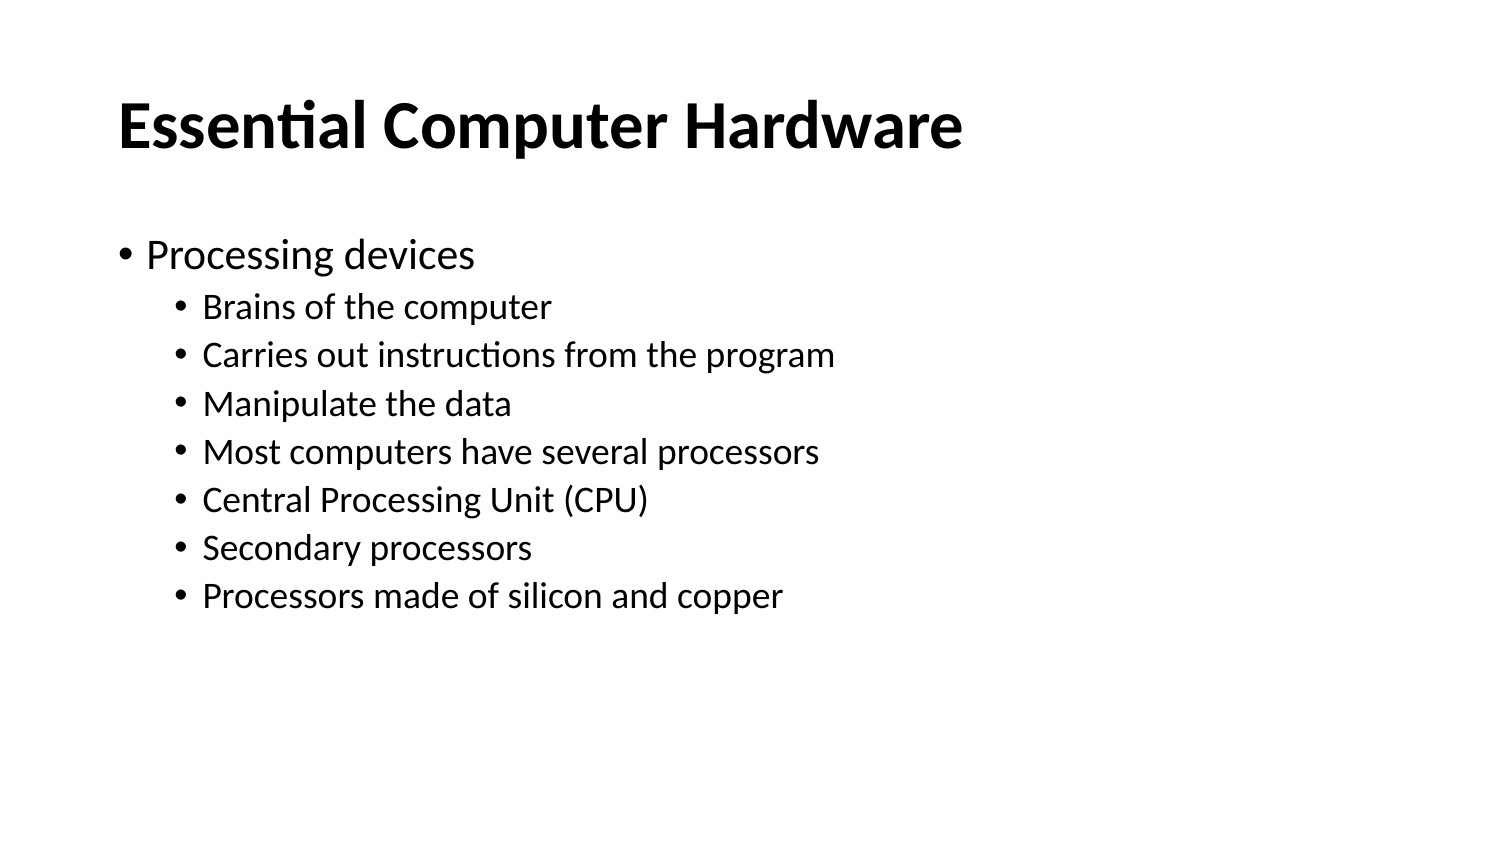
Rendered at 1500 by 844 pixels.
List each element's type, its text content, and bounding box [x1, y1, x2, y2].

list Processing devices Brains of the computer Carries out instructions from the program Manipulate the data Most computers have several processors Central Processing Unit (CPU) Secondary processors Processors made of silicon and copper [103, 224, 1397, 760]
title Essential Computer Hardware [103, 44, 1397, 208]
